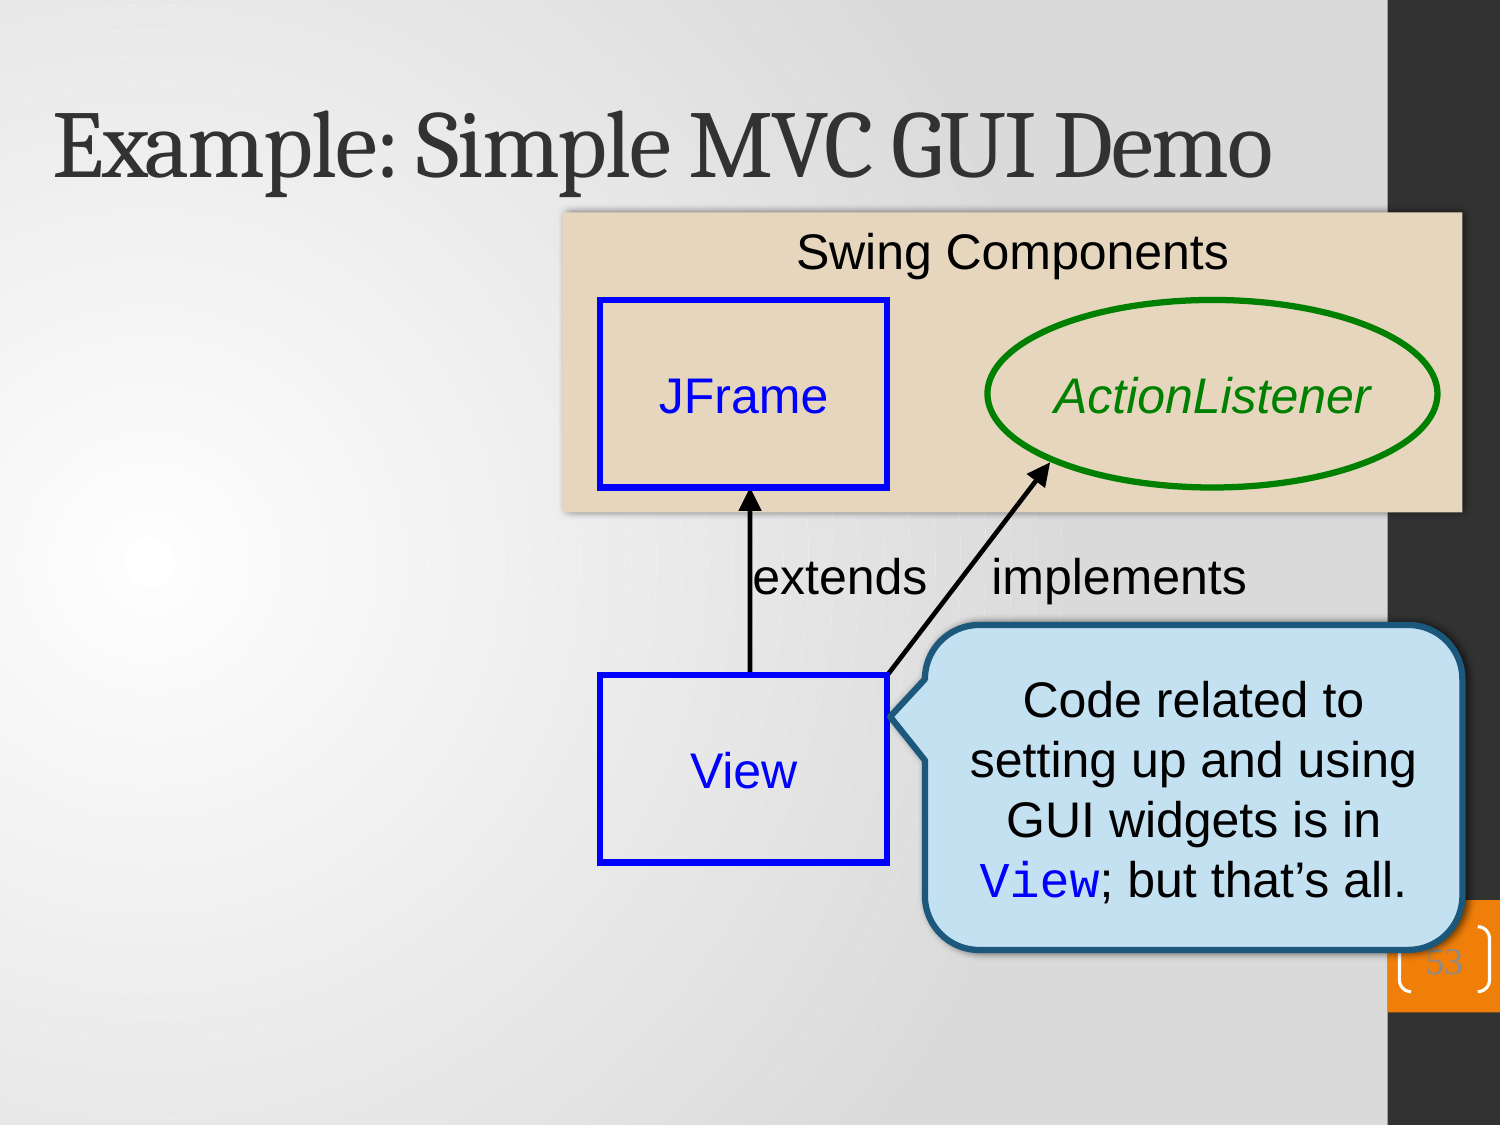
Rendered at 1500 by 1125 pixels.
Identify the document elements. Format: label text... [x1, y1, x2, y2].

title Example: Simple MVC GUI Demo [37, 45, 1463, 233]
text_box [992, 462, 1051, 537]
text_box ActionListener [987, 299, 1438, 488]
text_box View [599, 675, 888, 863]
text_box extends [737, 537, 943, 613]
text_box Swing Components [624, 233, 1400, 288]
text_box JFrame [599, 299, 888, 488]
text_box implements [976, 537, 1262, 613]
text_box [561, 233, 1463, 513]
slide_number 53 [1397, 925, 1492, 994]
text_box Code related to setting up and using GUI widgets is in View; but that’s all. [889, 623, 1464, 951]
text_box [739, 488, 761, 537]
